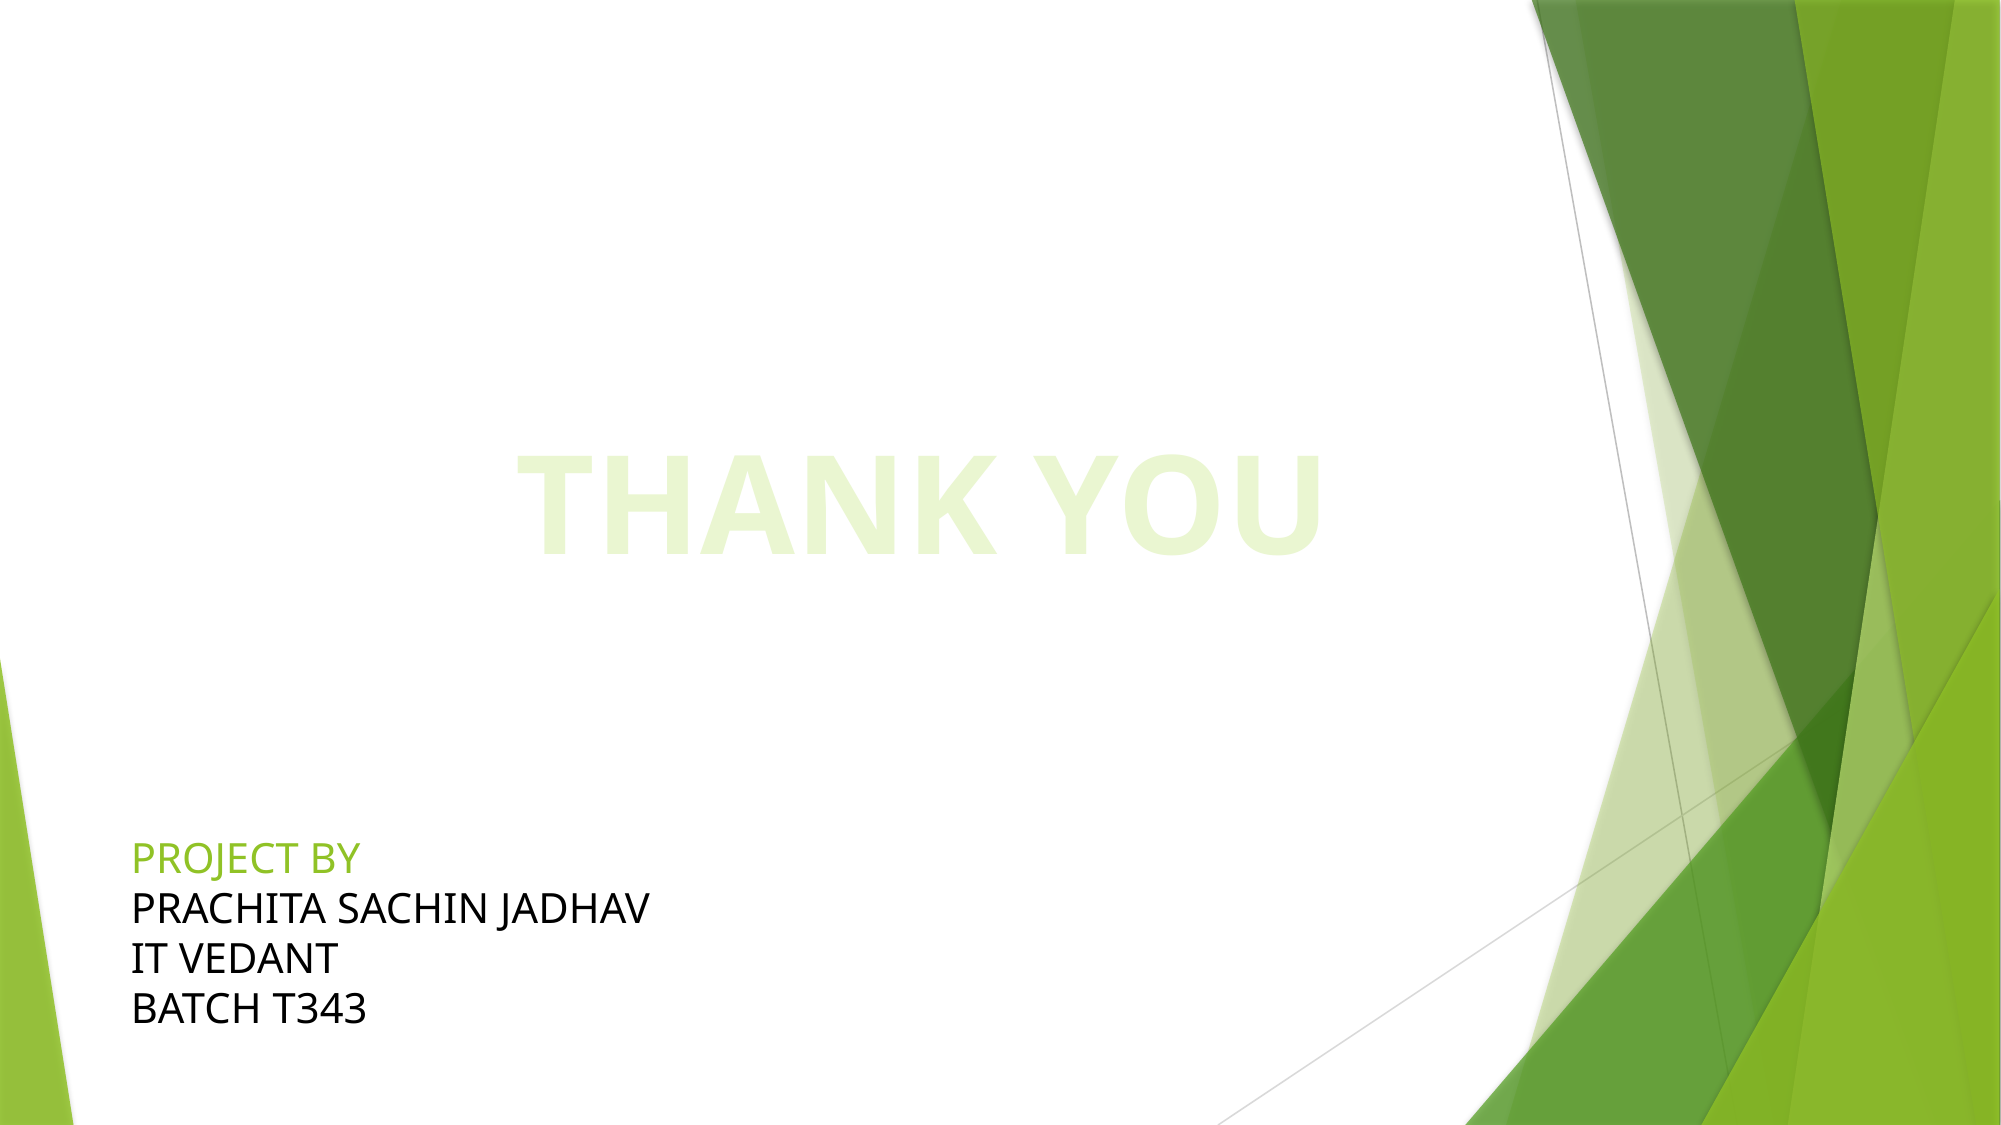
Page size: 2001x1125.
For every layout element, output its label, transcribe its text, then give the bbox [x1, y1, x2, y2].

text_box THANK YOU [469, 409, 1378, 590]
title PROJECT BY PRACHITA SACHIN JADHAV IT VEDANT BATCH T343 [115, 824, 770, 1125]
